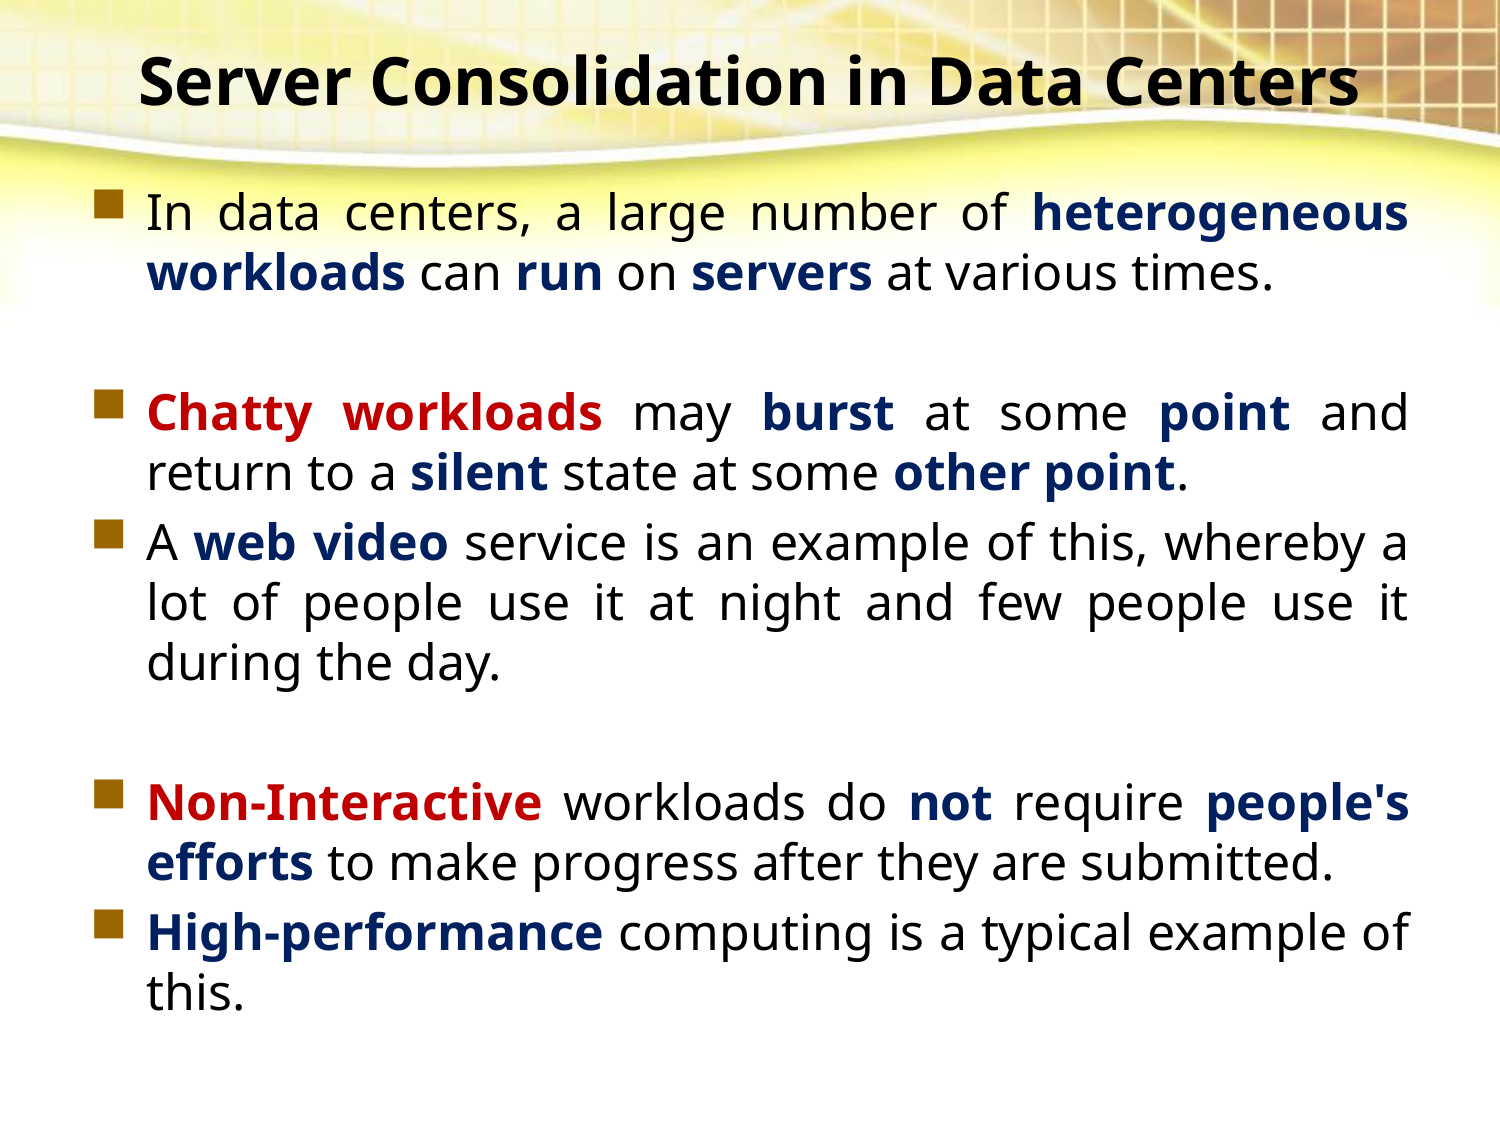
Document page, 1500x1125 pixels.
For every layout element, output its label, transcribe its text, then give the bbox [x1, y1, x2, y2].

picture [0, 0, 1500, 1125]
list In data centers, a large number of heterogeneous workloads can run on servers at various times. Chatty workloads may burst at some point and return to a silent state at some other point. A web video service is an example of this, whereby a lot of people use it at night and few people use it during the day. Non-Interactive workloads do not require people's efforts to make progress after they are submitted. High-performance computing is a typical example of this. [74, 172, 1426, 1066]
title Server Consolidation in Data Centers [74, 29, 1426, 128]
